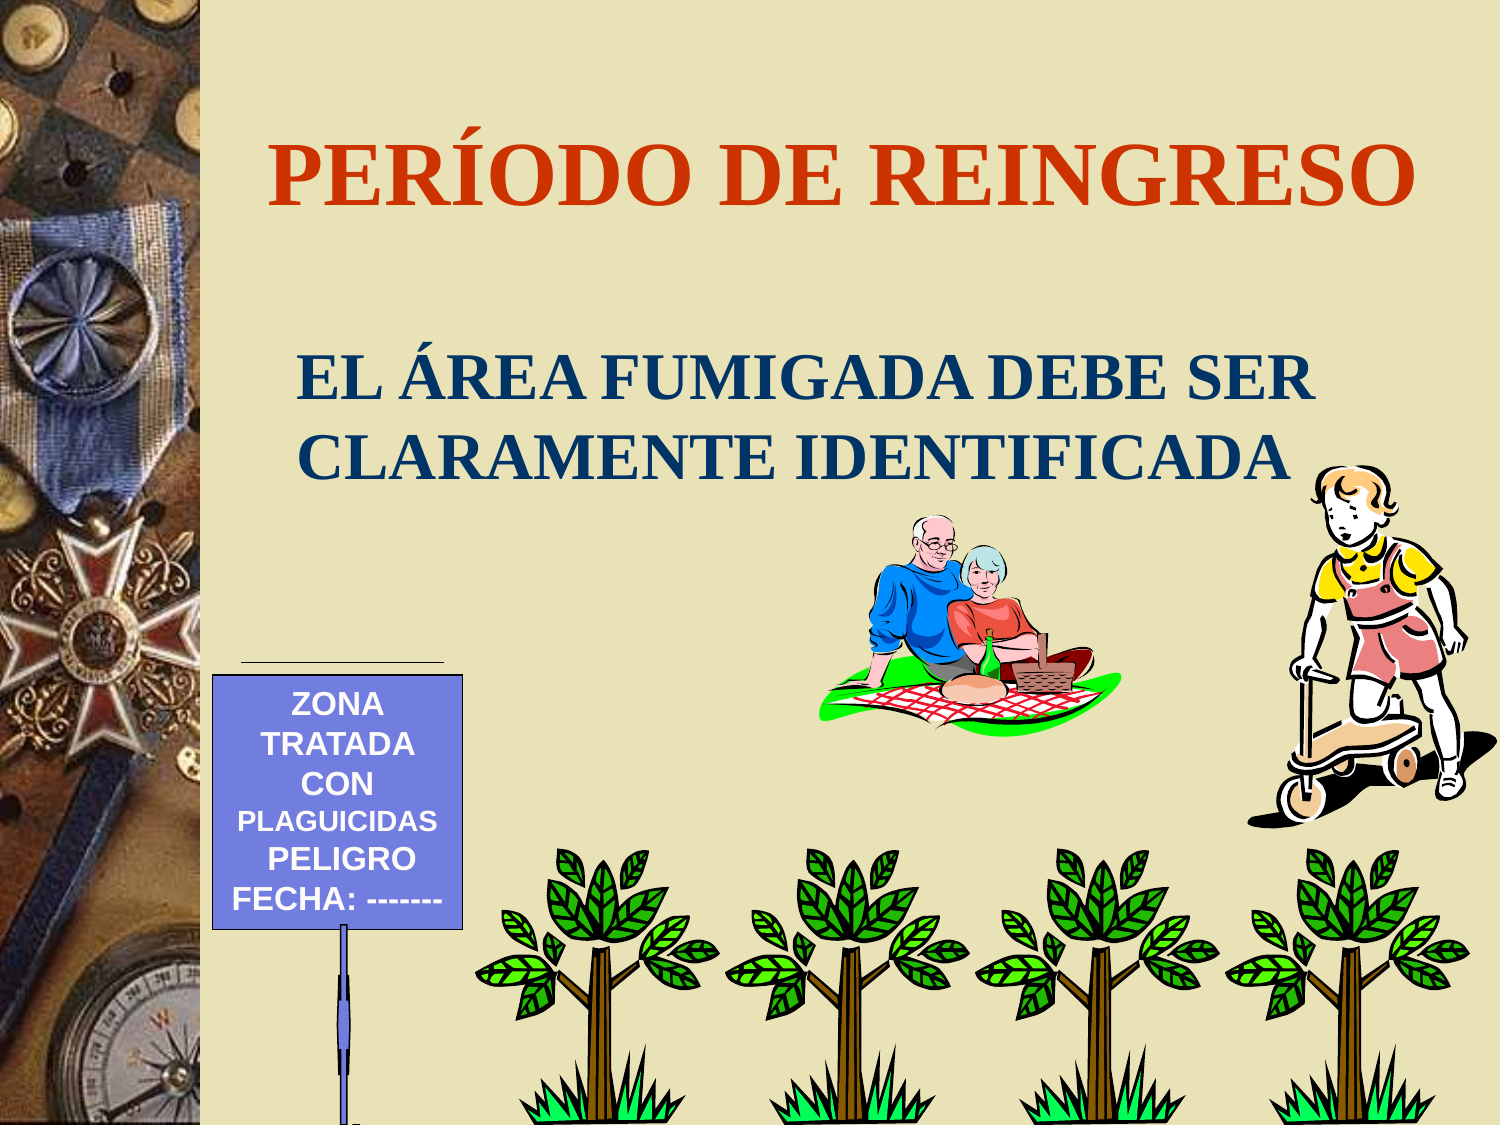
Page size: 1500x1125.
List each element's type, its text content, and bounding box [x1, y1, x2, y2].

text_box ZONA TRATADA CON PLAGUICIDAS PELIGRO FECHA: ------- [212, 675, 463, 930]
picture [724, 848, 971, 1125]
picture [974, 848, 1221, 1125]
title PERÍODO DE REINGRESO [225, 87, 1463, 250]
picture [474, 848, 721, 1125]
text_box [337, 924, 350, 1125]
picture [1224, 848, 1471, 1125]
picture [0, 0, 200, 1125]
picture [1247, 462, 1500, 832]
picture [812, 512, 1125, 766]
list EL ÁREA FUMIGADA DEBE SER CLARAMENTE IDENTIFICADA [225, 324, 1475, 825]
